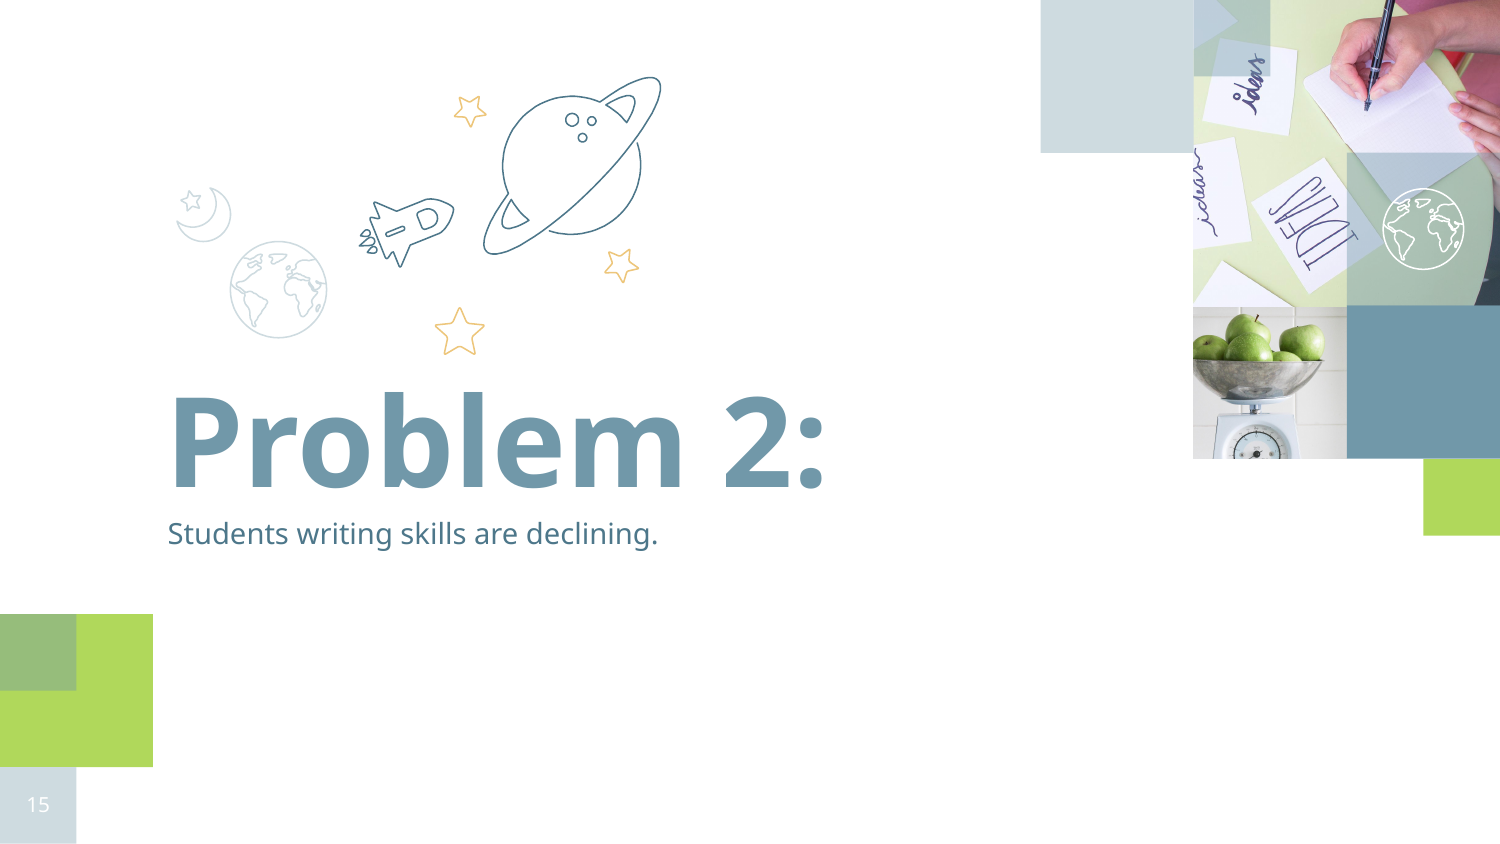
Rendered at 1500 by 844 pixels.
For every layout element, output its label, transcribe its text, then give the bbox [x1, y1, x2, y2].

subtitle Students writing skills are declining. [152, 499, 1111, 629]
slide_number ‹#› [0, 767, 77, 844]
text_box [366, 188, 444, 267]
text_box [230, 241, 327, 339]
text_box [176, 187, 231, 242]
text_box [483, 77, 661, 255]
picture [1193, 0, 1500, 459]
title Problem 2: [149, 337, 1008, 528]
